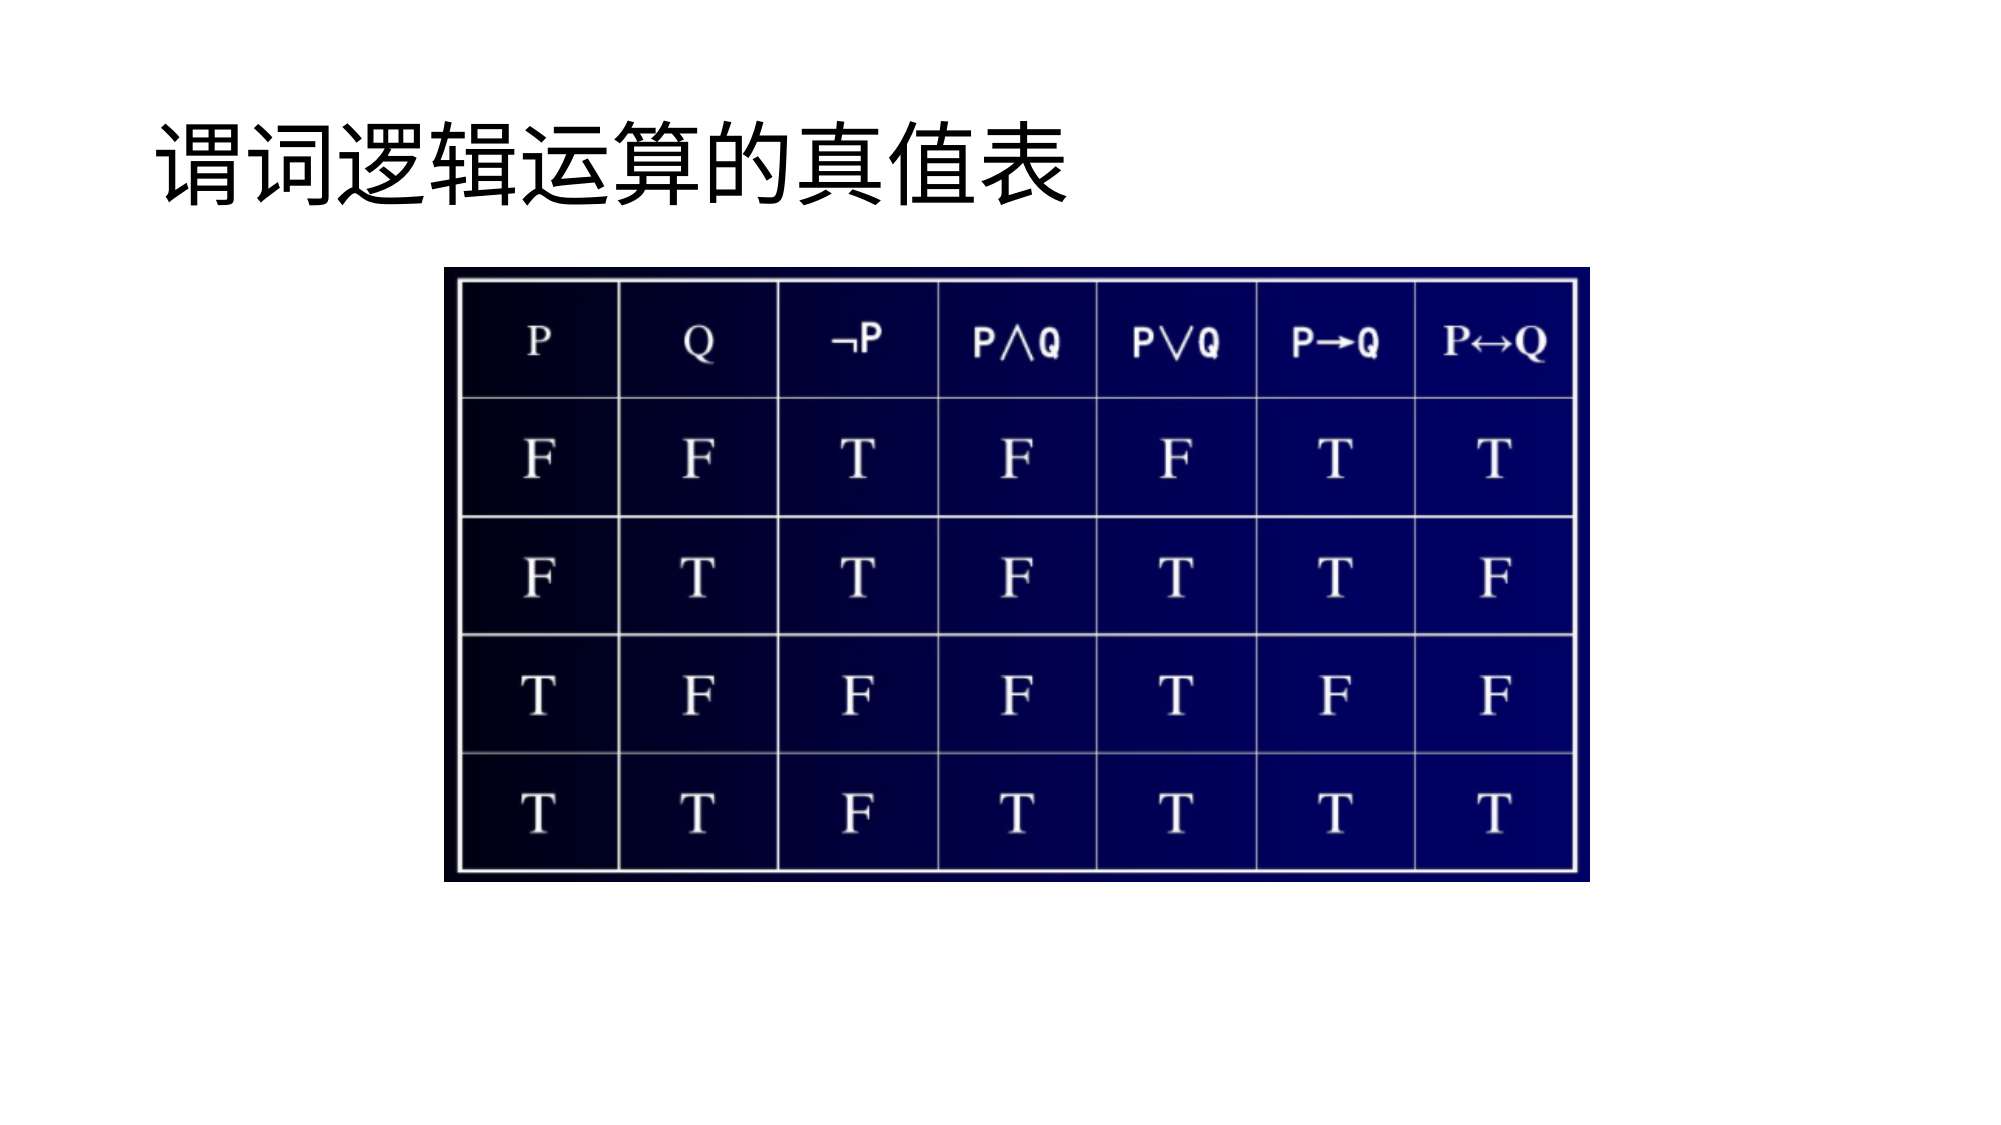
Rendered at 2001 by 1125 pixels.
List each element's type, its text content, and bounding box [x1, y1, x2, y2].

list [444, 267, 1590, 882]
title 谓词逻辑运算的真值表 [137, 59, 1863, 278]
